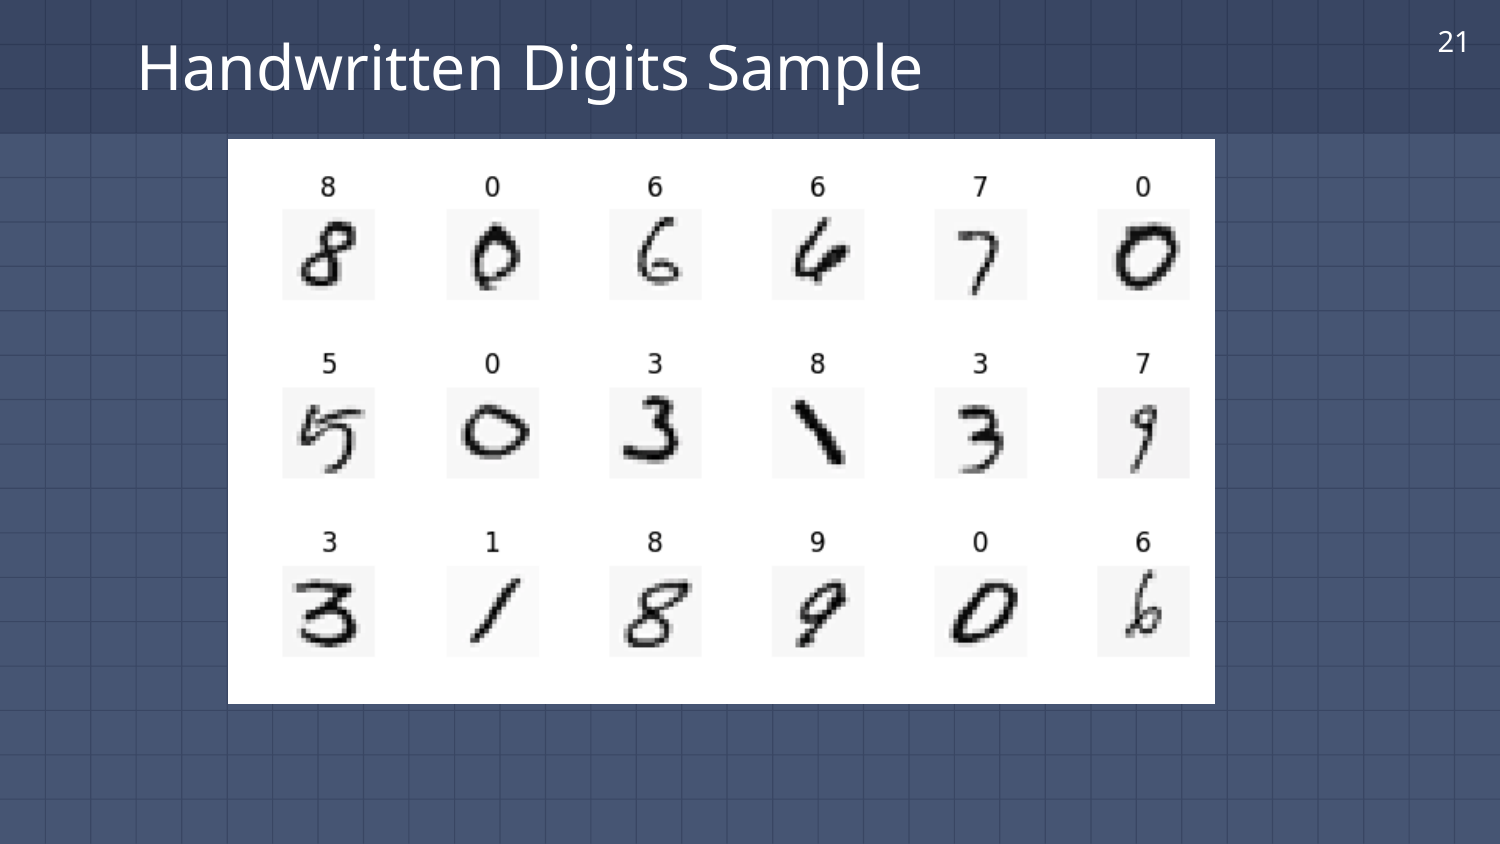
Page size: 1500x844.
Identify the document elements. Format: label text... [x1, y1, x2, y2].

title Handwritten Digits Sample [121, 0, 1383, 118]
slide_number 21 [1408, 0, 1500, 88]
picture [227, 139, 1215, 705]
